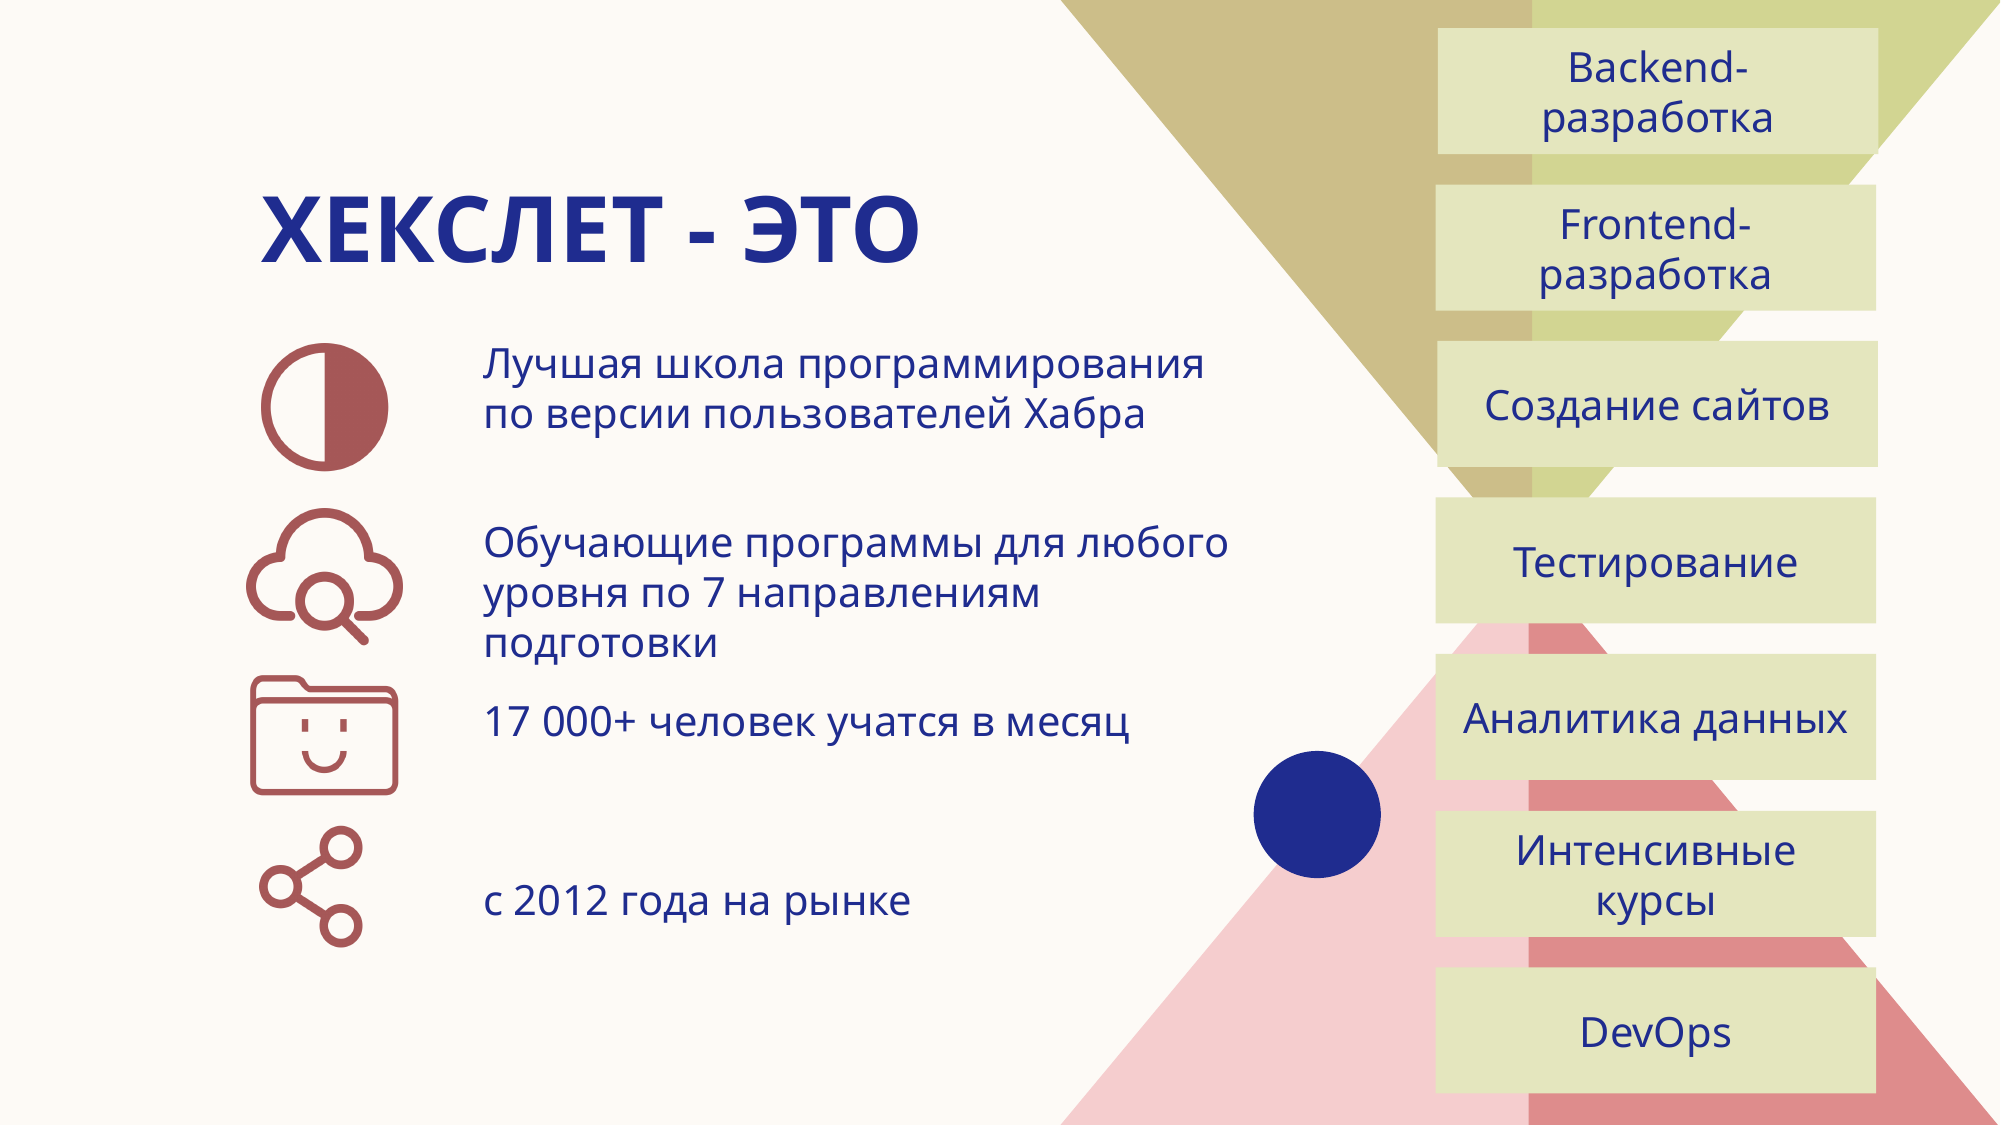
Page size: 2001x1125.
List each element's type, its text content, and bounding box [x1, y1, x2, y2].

text_box Frontend-разработка [1435, 184, 1877, 311]
title ХЕКСЛЕТ - это [246, 162, 1180, 289]
picture [245, 817, 384, 956]
text_box 17 000+ человек учатся в месяц [468, 686, 1271, 865]
text_box Аналитика данных [1435, 653, 1877, 780]
text_box Обучающие программы для любого уровня по 7 направлениям подготовки [468, 507, 1271, 686]
text_box Тестирование [1435, 497, 1877, 624]
picture [246, 498, 403, 655]
text_box Создание сайтов [1437, 340, 1878, 467]
picture [245, 328, 403, 486]
text_box Backend-разработка [1437, 28, 1879, 155]
text_box с 2012 года на рынке [468, 865, 1271, 1045]
text_box Интенсивные курсы [1435, 810, 1877, 937]
text_box DevOps [1435, 967, 1877, 1094]
list Лучшая школа программирования по версии пользователей Хабра [468, 328, 1271, 507]
picture [245, 672, 402, 799]
